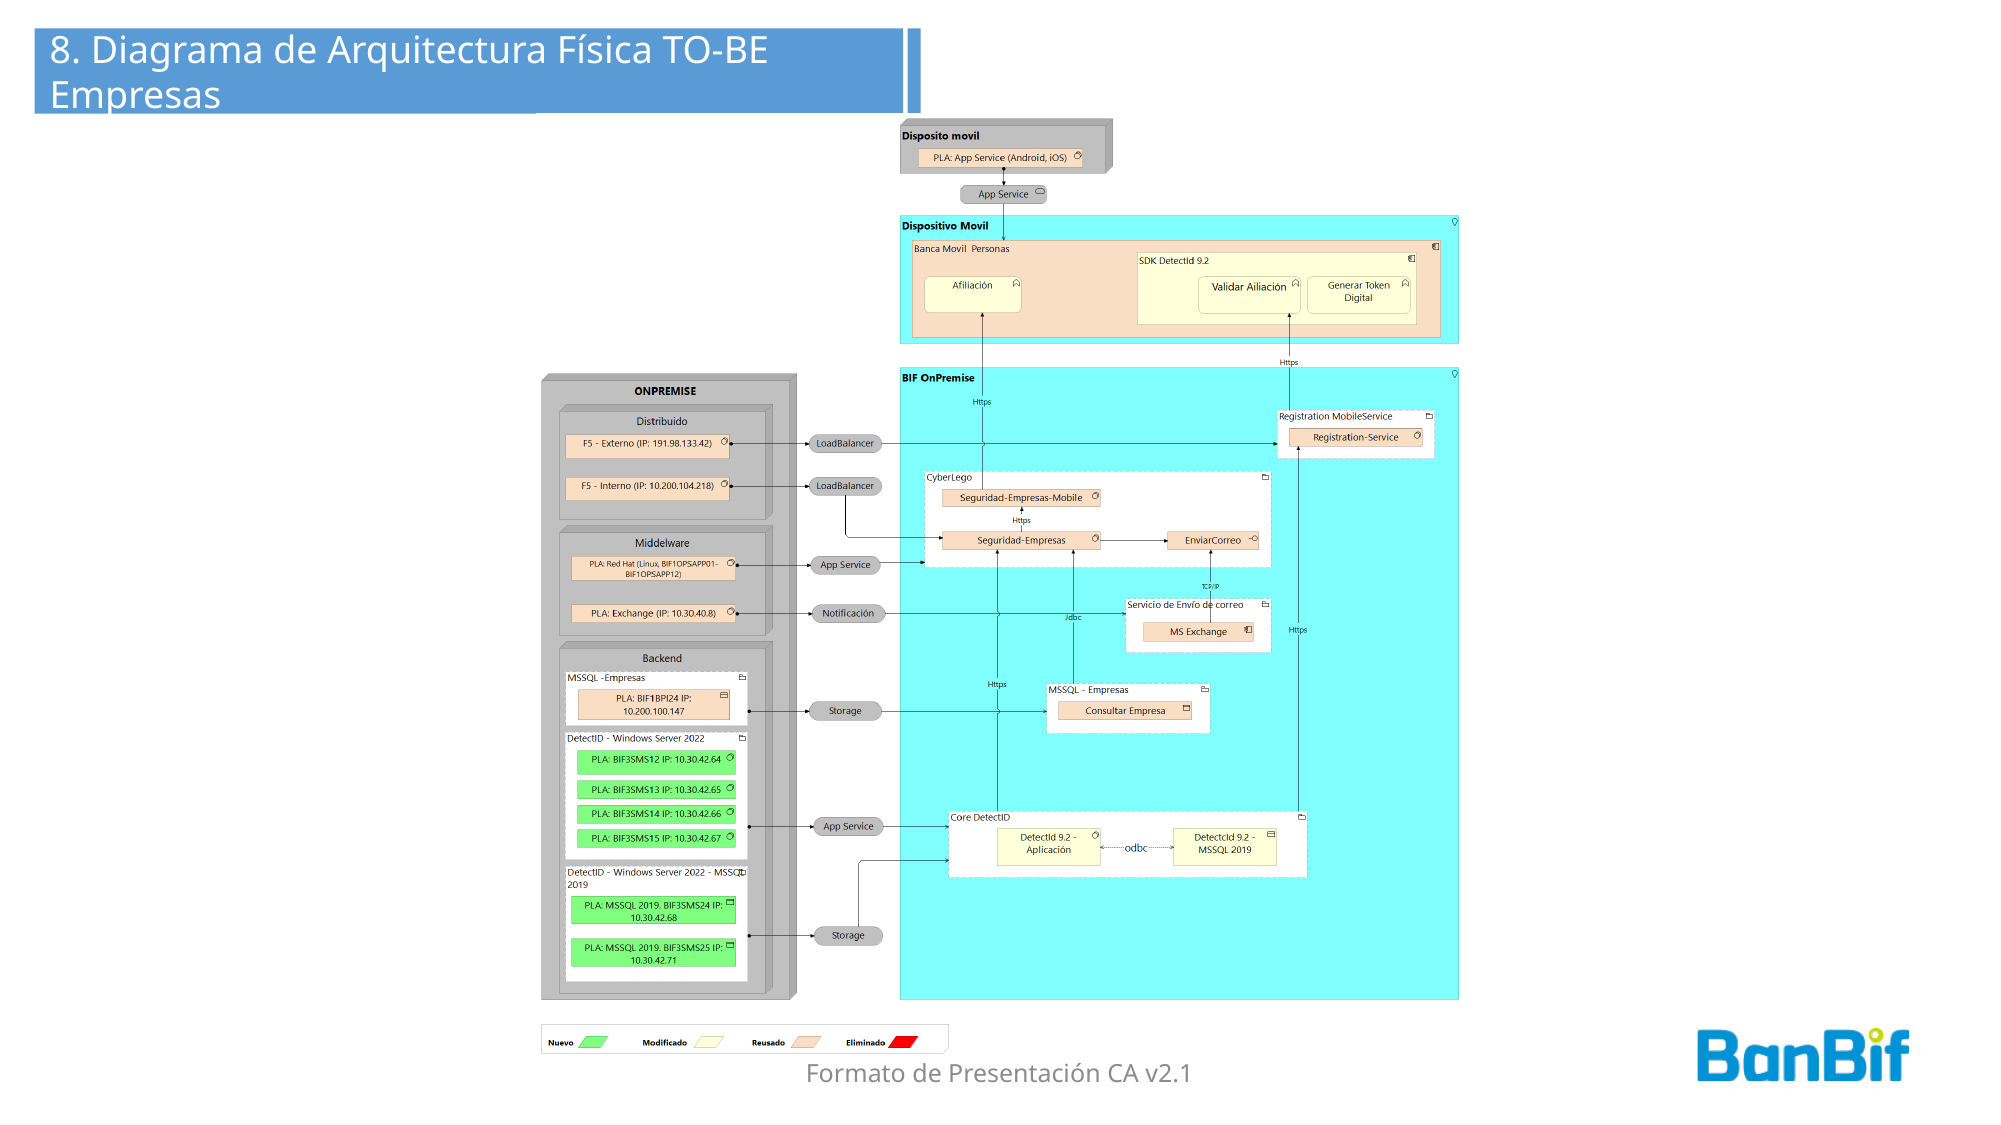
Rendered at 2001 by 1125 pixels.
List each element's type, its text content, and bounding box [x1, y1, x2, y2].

picture [536, 113, 1464, 1059]
text_box [907, 28, 921, 113]
text_box 8. Diagrama de Arquitectura Física TO-BE Empresas [34, 28, 904, 114]
footer Formato de Presentación CA v2.1 [662, 1059, 1338, 1103]
